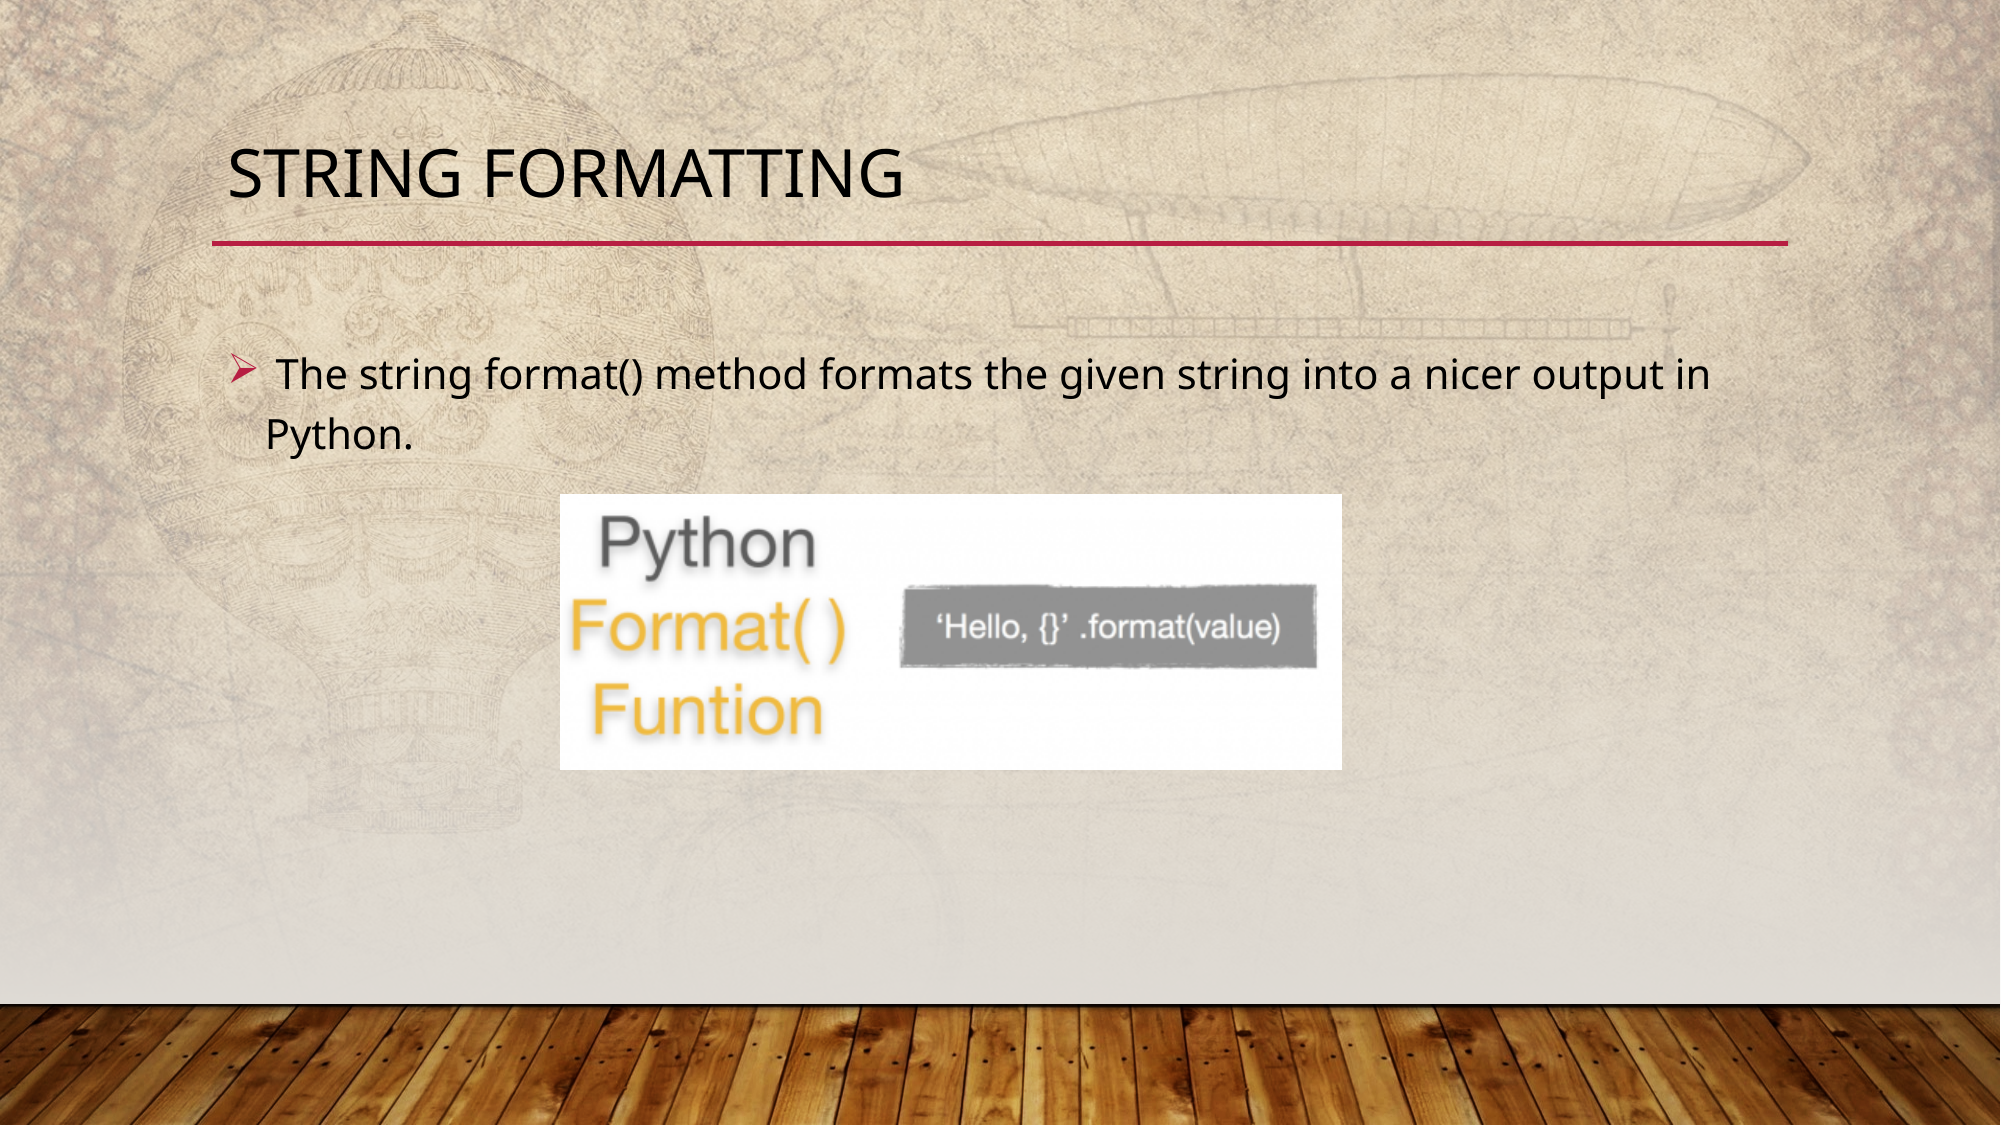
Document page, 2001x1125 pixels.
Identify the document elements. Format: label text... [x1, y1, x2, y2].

picture [560, 493, 1342, 770]
list The string format() method formats the given string into a nicer output in Python. [212, 330, 1788, 897]
title STRING FORMATTING [212, 131, 1788, 305]
picture [0, 1004, 2000, 1125]
